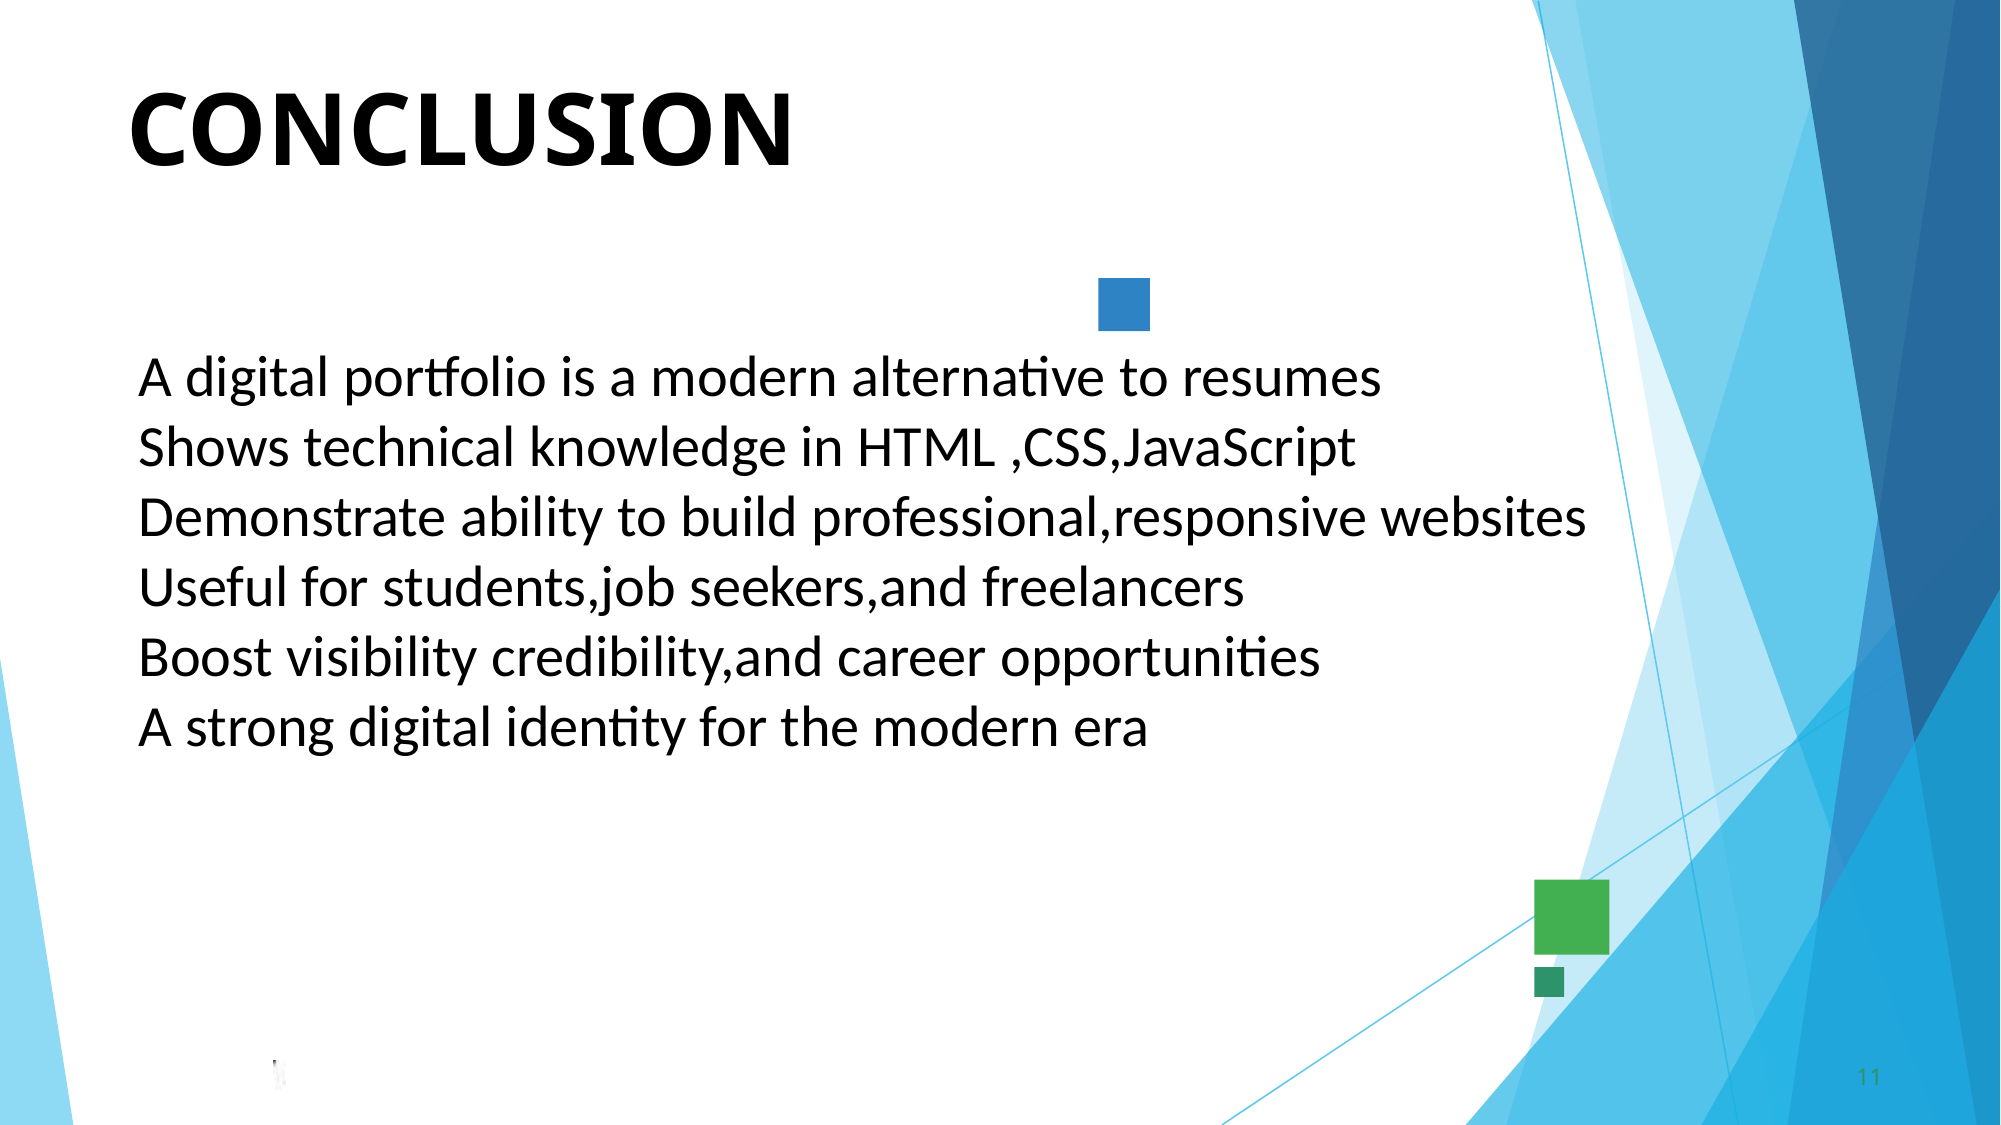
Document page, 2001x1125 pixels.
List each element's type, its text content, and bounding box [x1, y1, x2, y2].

title CONCLUSION [123, 63, 875, 254]
text_box [1534, 879, 1610, 955]
text_box 11 [1849, 1061, 1888, 1095]
text_box [1098, 278, 1150, 330]
picture [273, 1060, 287, 1091]
text_box A digital portfolio is a modern alternative to resumes Shows technical knowledge in HTML ,CSS,JavaScript Demonstrate ability to build professional,responsive websites Useful for students,job seekers,and freelancers Boost visibility credibility,and career opportunities A strong digital identity for the modern era [123, 330, 1713, 766]
text_box [1534, 967, 1565, 997]
